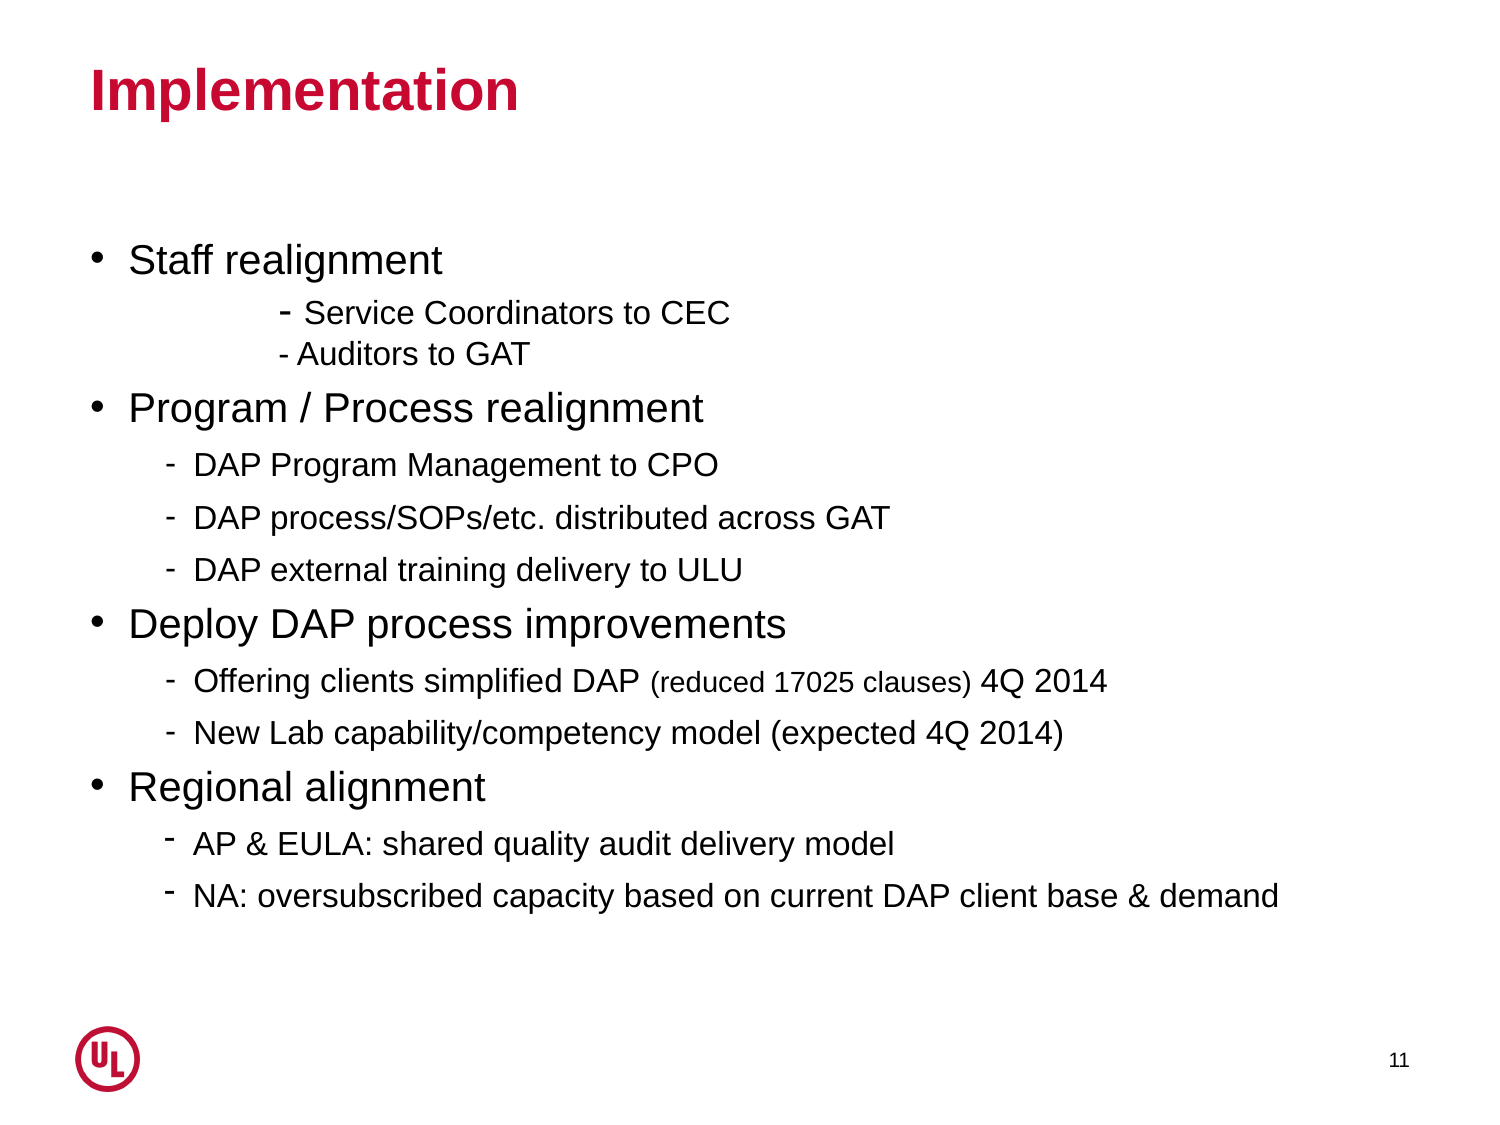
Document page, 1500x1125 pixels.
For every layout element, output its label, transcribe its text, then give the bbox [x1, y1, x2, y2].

picture [75, 1026, 140, 1092]
title Implementation [75, 45, 1425, 224]
list Staff realignment - Service Coordinators to CEC - Auditors to GAT Program / Process realignment DAP Program Management to CPO DAP process/SOPs/etc. distributed across GAT DAP external training delivery to ULU Deploy DAP process improvements Offering clients simplified DAP (reduced 17025 clauses) 4Q 2014 New Lab capability/competency model (expected 4Q 2014) Regional alignment AP & EULA: shared quality audit delivery model NA: oversubscribed capacity based on current DAP client base & demand [75, 224, 1425, 1005]
slide_number 11 [1319, 1029, 1425, 1090]
